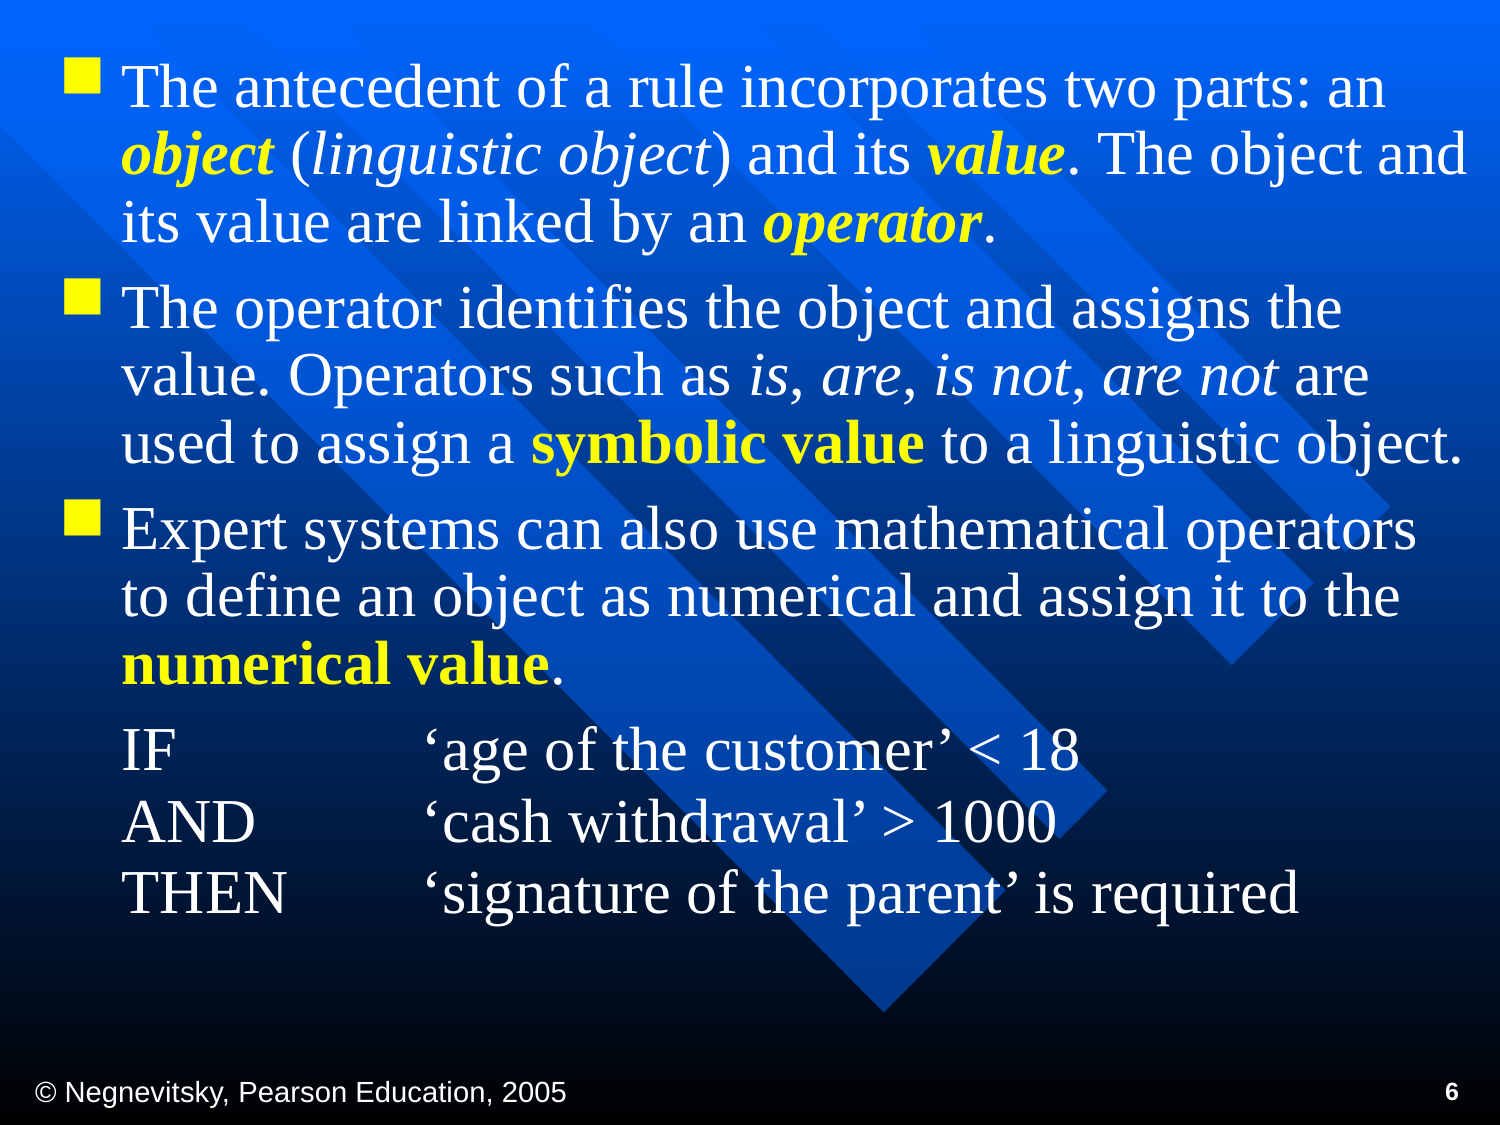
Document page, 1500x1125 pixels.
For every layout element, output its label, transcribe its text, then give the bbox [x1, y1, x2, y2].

text_box The antecedent of a rule incorporates two parts: an object (linguistic object) and its value. The object and its value are linked by an operator. The operator identifies the object and assigns the value. Operators such as is, are, is not, are not are used to assign a symbolic value to a linguistic object. Expert systems can also use mathematical operators to define an object as numerical and assign it to the numerical value. IF ‘age of the customer’ < 18 AND ‘cash withdrawal’ > 1000 THEN ‘signature of the parent’ is required [44, 45, 1494, 932]
